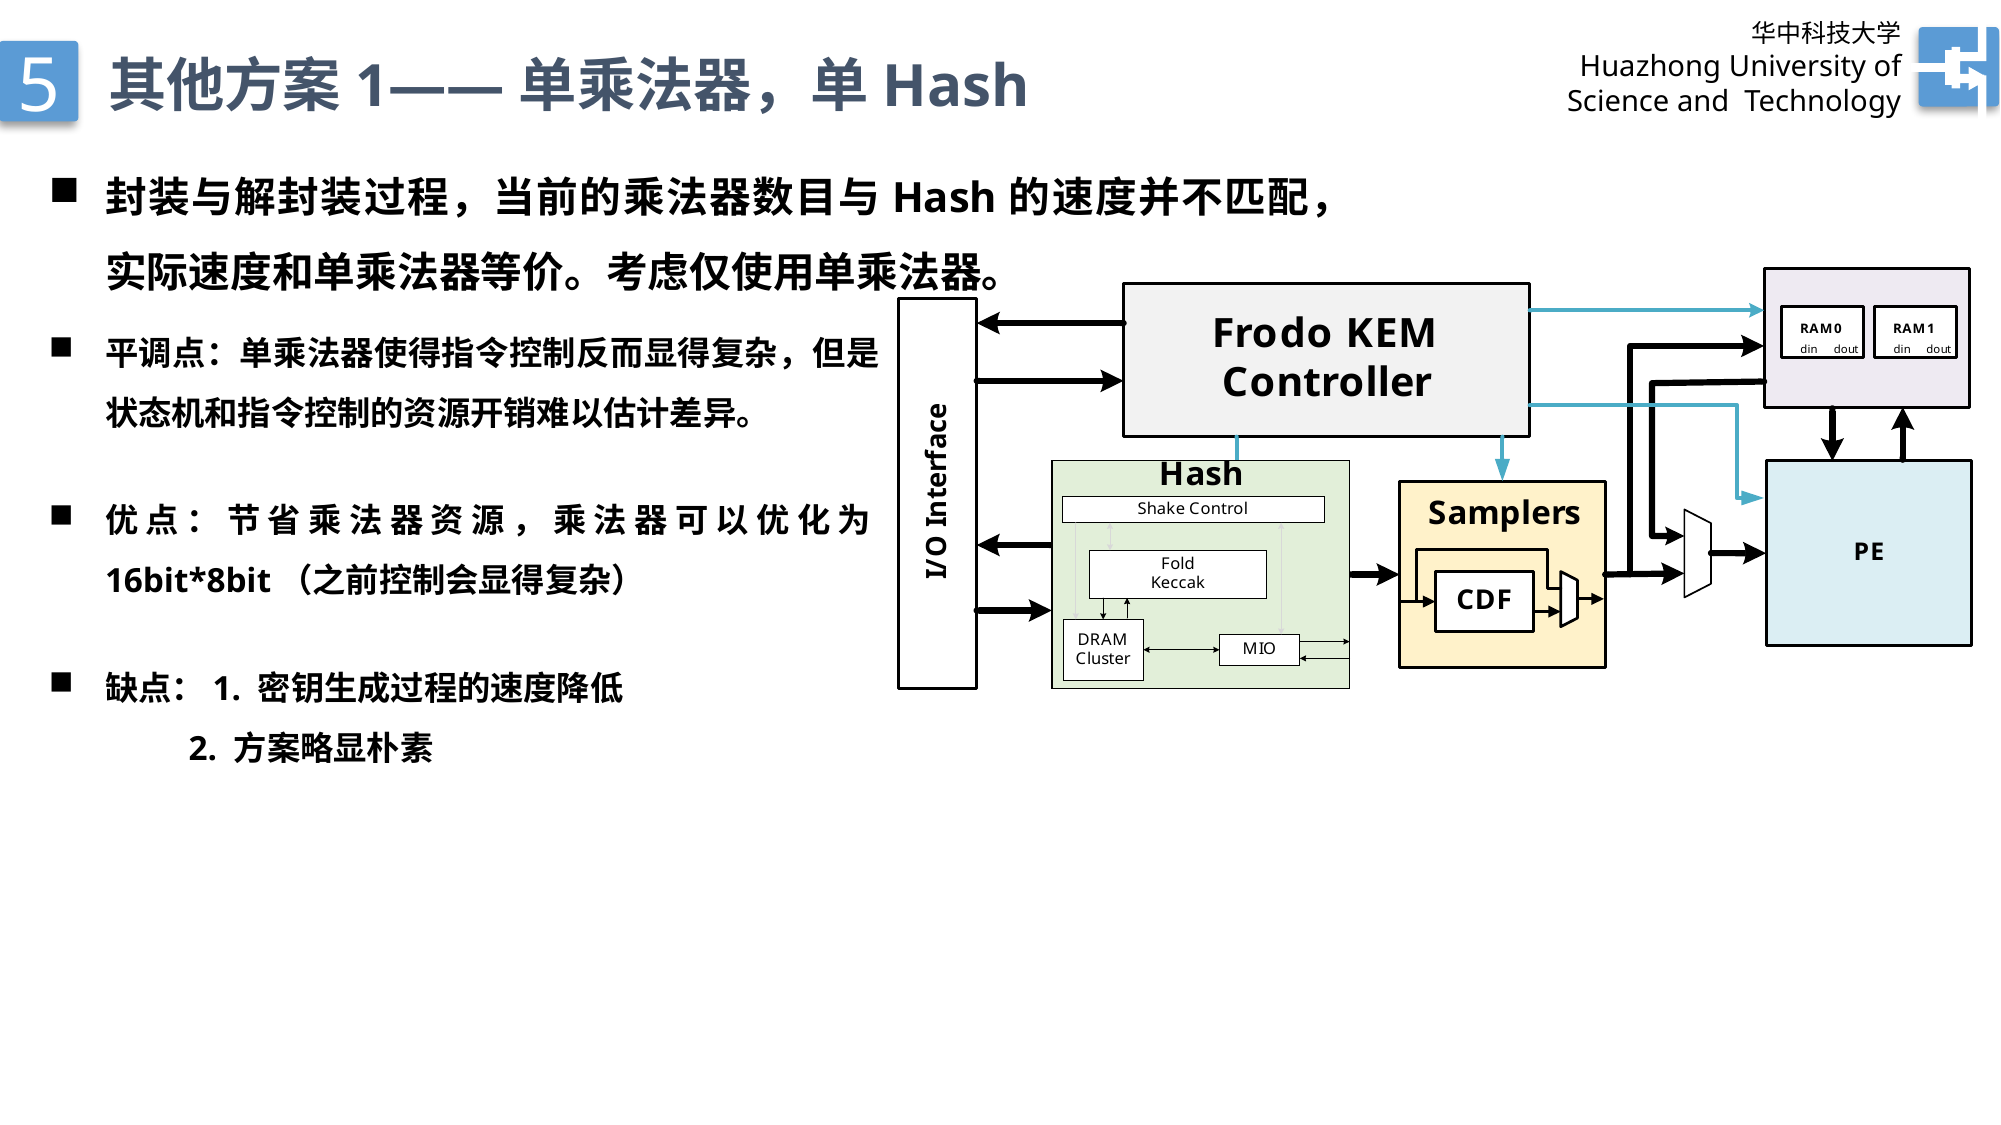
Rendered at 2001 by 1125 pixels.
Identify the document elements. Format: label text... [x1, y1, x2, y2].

text_box 缺点：1. 密钥生成过程的速度降低 2. 方案略显朴素 [33, 639, 895, 775]
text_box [894, 264, 1974, 691]
text_box 5 [0, 39, 80, 123]
text_box 平调点：单乘法器使得指令控制反而显得复杂，但是状态机和指令控制的资源开销难以估计差异。 [33, 304, 894, 439]
text_box 封装与解封装过程，当前的乘法器数目与Hash的速度并不匹配，实际速度和单乘法器等价。考虑仅使用单乘法器。 [33, 137, 1326, 303]
text_box 其他方案1——单乘法器，单Hash [93, 40, 1056, 126]
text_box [1056, 9, 2000, 126]
text_box 优点：节省乘法器资源，乘法器可以优化为16bit*8bit（之前控制会显得复杂） [33, 472, 894, 607]
